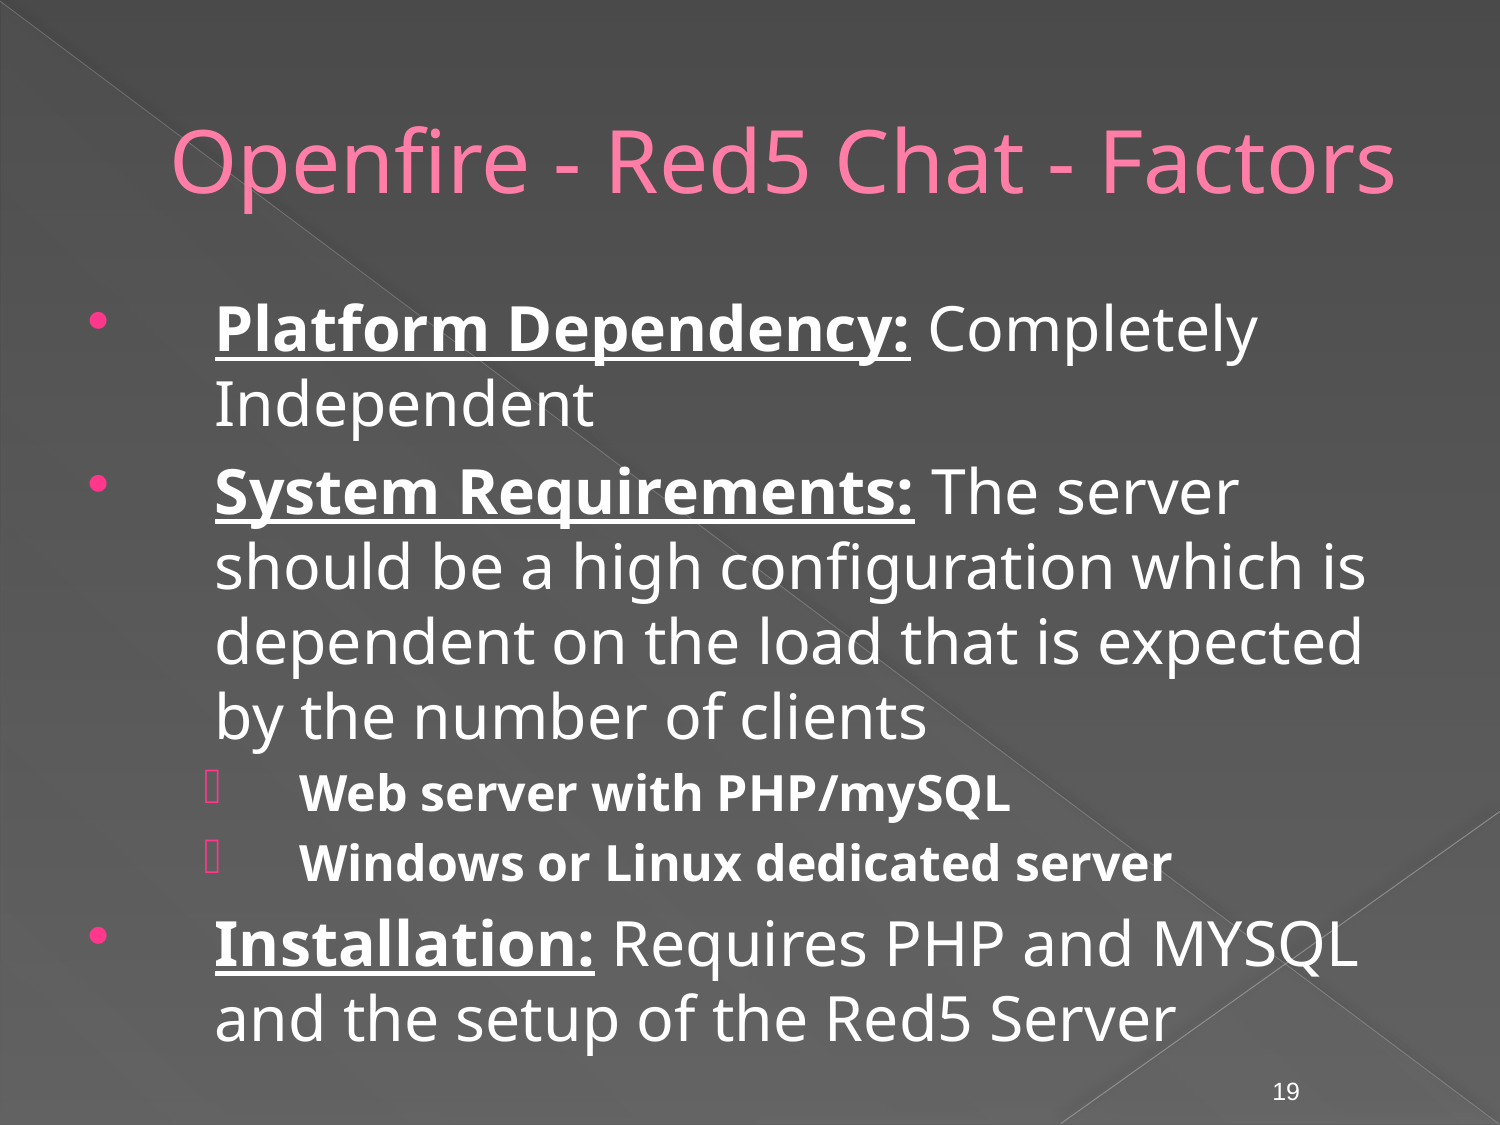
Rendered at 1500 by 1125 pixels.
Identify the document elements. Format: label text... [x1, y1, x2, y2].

title Openfire - Red5 Chat - Factors [75, 43, 1425, 274]
list Platform Dependency: Completely Independent System Requirements: The server should be a high configuration which is dependent on the load that is expected by the number of clients Web server with PHP/mySQL Windows or Linux dedicated server Installation: Requires PHP and MYSQL and the setup of the Red5 Server [75, 282, 1425, 1083]
slide_number 19 [1245, 1063, 1328, 1113]
